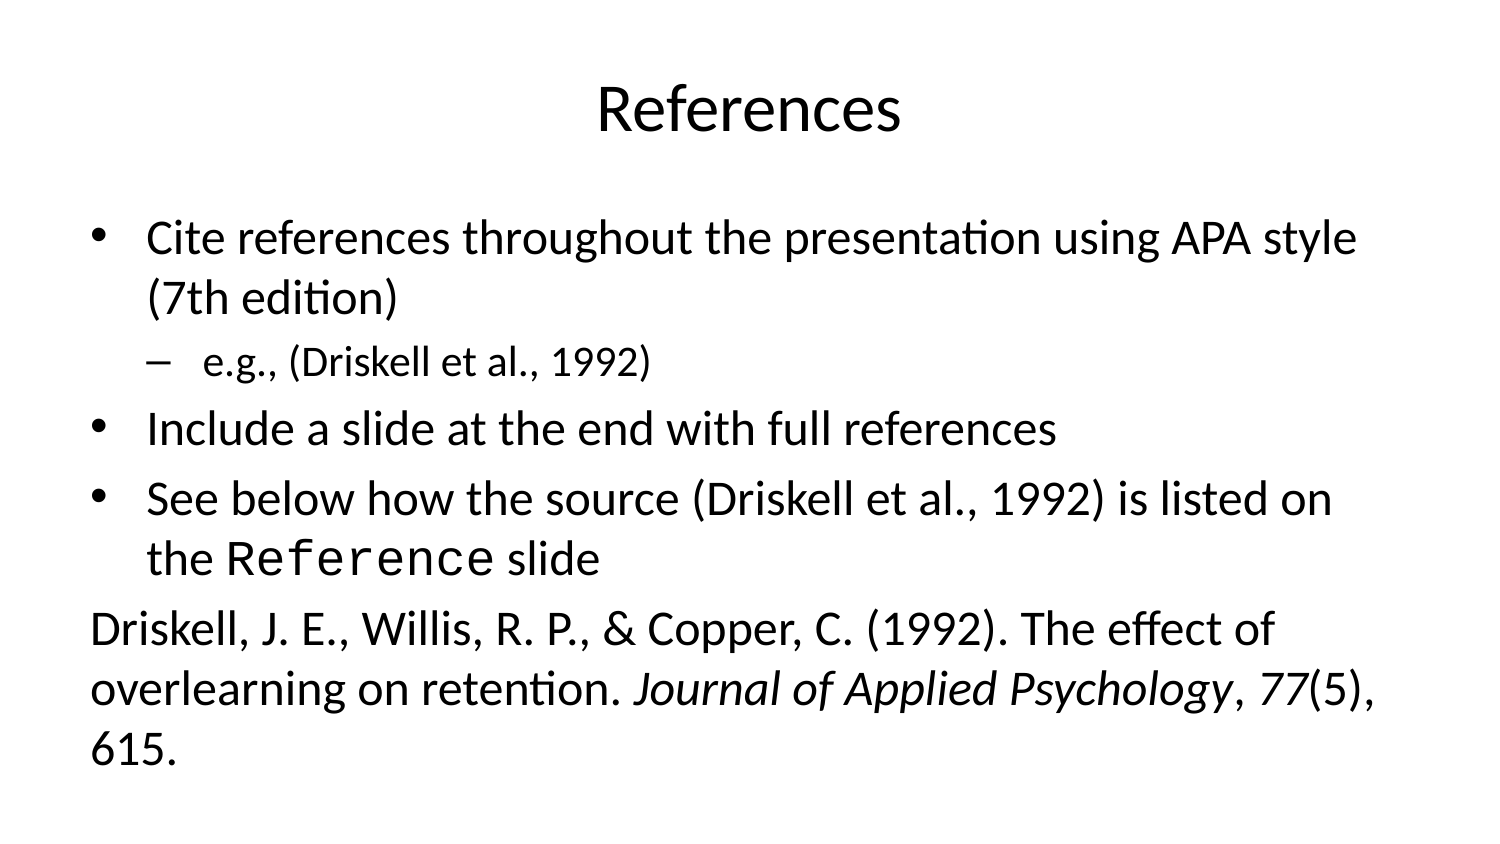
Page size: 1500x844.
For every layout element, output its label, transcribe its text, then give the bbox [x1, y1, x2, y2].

list Cite references throughout the presentation using APA style (7th edition) e.g., (Driskell et al., 1992) Include a slide at the end with full references See below how the source (Driskell et al., 1992) is listed on the Reference slide Driskell, J. E., Willis, R. P., & Copper, C. (1992). The effect of overlearning on retention. Journal of Applied Psychology, 77(5), 615. [75, 196, 1425, 754]
title References [75, 33, 1425, 175]
